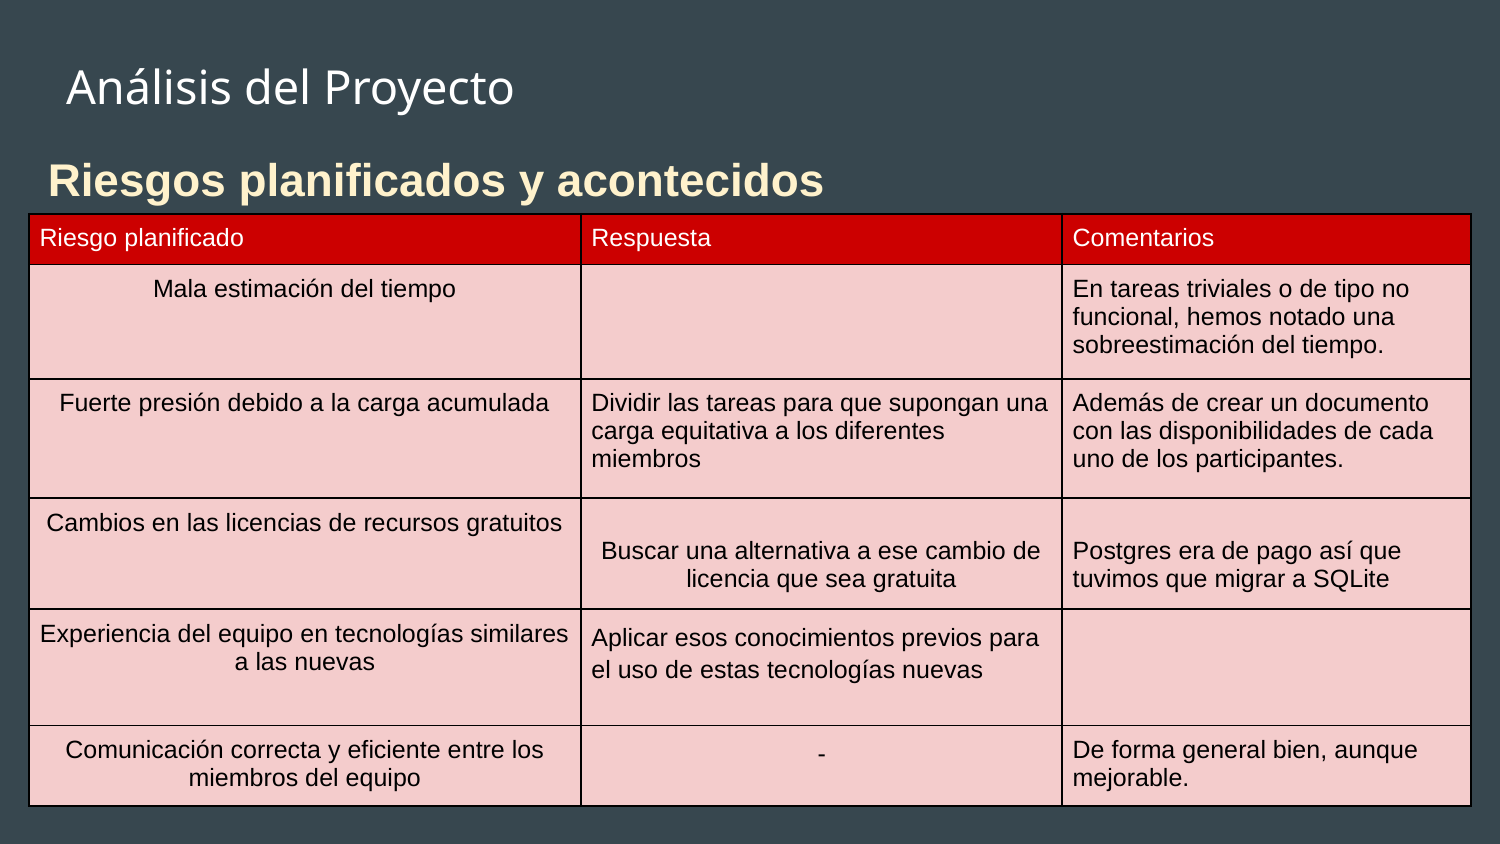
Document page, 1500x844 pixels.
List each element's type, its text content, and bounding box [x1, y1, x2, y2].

table_header Comentarios [1063, 215, 1470, 264]
table_cell Aplicar esos conocimientos previos para el uso de estas tecnologías nuevas [582, 610, 1061, 725]
table_cell Buscar una alternativa a ese cambio de licencia que sea gratuita [582, 499, 1061, 608]
table_cell Postgres era de pago así que tuvimos que migrar a SQLite [1063, 499, 1470, 608]
text_box Riesgos planificados y acontecidos [32, 127, 962, 213]
table_cell En tareas triviales o de tipo no funcional, hemos notado una sobreestimación del tiempo. [1063, 265, 1470, 378]
table_cell Cambios en las licencias de recursos gratuitos [30, 499, 580, 608]
table_header Respuesta [582, 215, 1061, 264]
table_cell De forma general bien, aunque mejorable. [1063, 726, 1470, 805]
table_cell Mala estimación del tiempo [30, 265, 580, 378]
table_cell Además de crear un documento con las disponibilidades de cada uno de los participantes. [1063, 380, 1470, 497]
title Análisis del Proyecto [51, 39, 1449, 134]
list [962, 166, 1475, 749]
table_cell Experiencia del equipo en tecnologías similares a las nuevas [30, 610, 580, 725]
table_header Riesgo planificado [30, 215, 580, 264]
table_cell Comunicación correcta y eficiente entre los miembros del equipo [30, 726, 580, 805]
table_cell [1063, 610, 1470, 725]
table_cell [582, 265, 1061, 378]
table_cell Dividir las tareas para que supongan una carga equitativa a los diferentes miembros [582, 380, 1061, 497]
table_cell - [582, 726, 1061, 805]
table_cell Fuerte presión debido a la carga acumulada [30, 380, 580, 497]
